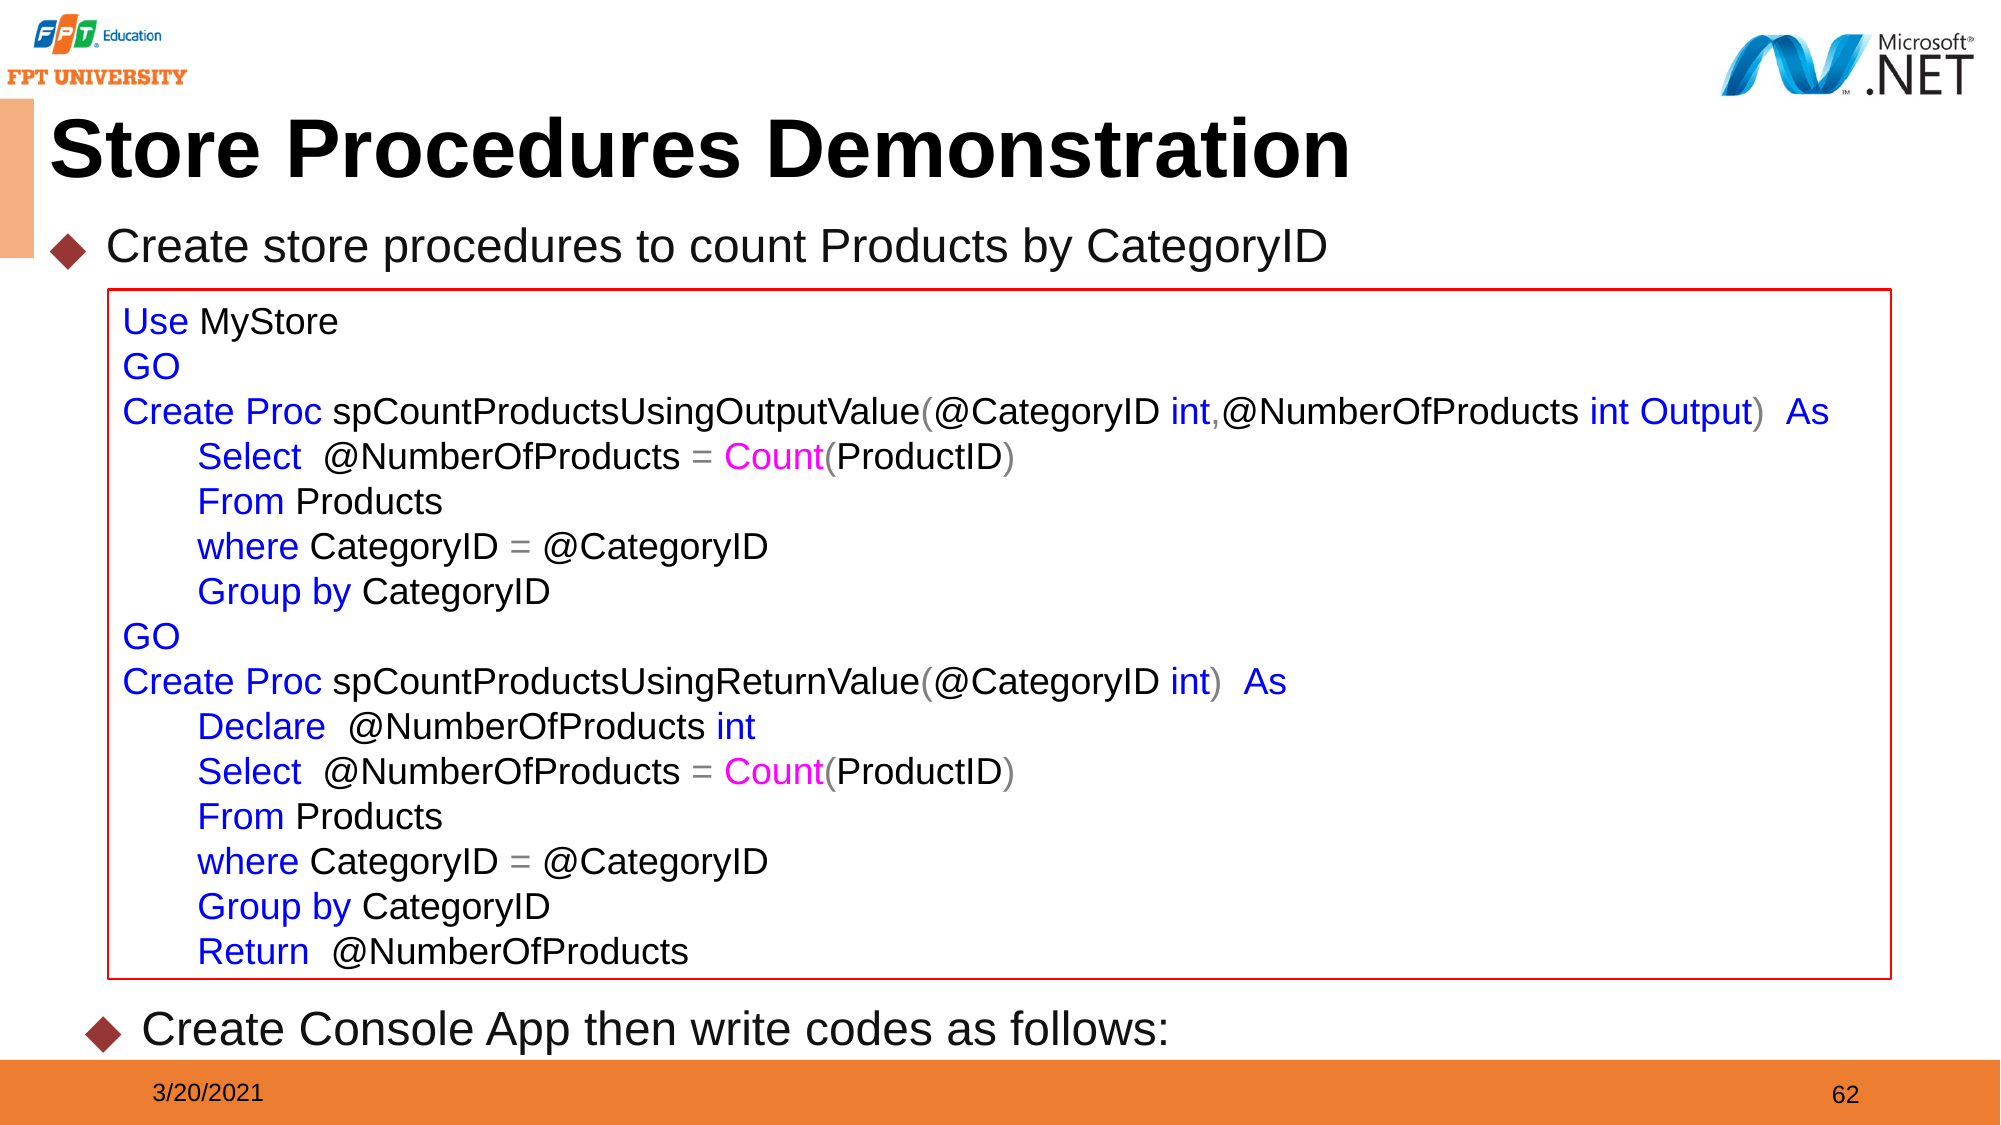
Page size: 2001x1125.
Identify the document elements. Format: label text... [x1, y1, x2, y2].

picture [1685, 0, 2001, 129]
text_box Use MyStore GO Create Proc spCountProductsUsingOutputValue(@CategoryID int,@NumberOfProducts int Output) As Select @NumberOfProducts = Count(ProductID) From Products where CategoryID = @CategoryID Group by CategoryID GO Create Proc spCountProductsUsingReturnValue(@CategoryID int) As Declare @NumberOfProducts int Select @NumberOfProducts = Count(ProductID) From Products where CategoryID = @CategoryID Group by CategoryID Return @NumberOfProducts [107, 289, 1892, 980]
text_box Store Procedures Demonstration [34, 103, 1554, 198]
text_box Create store procedures to count Products by CategoryID [34, 207, 1630, 280]
slide_number 62 [1424, 1063, 1875, 1123]
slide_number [137, 1063, 588, 1122]
picture [0, 0, 194, 95]
text_box Create Console App then write codes as follows: [70, 989, 1666, 1063]
